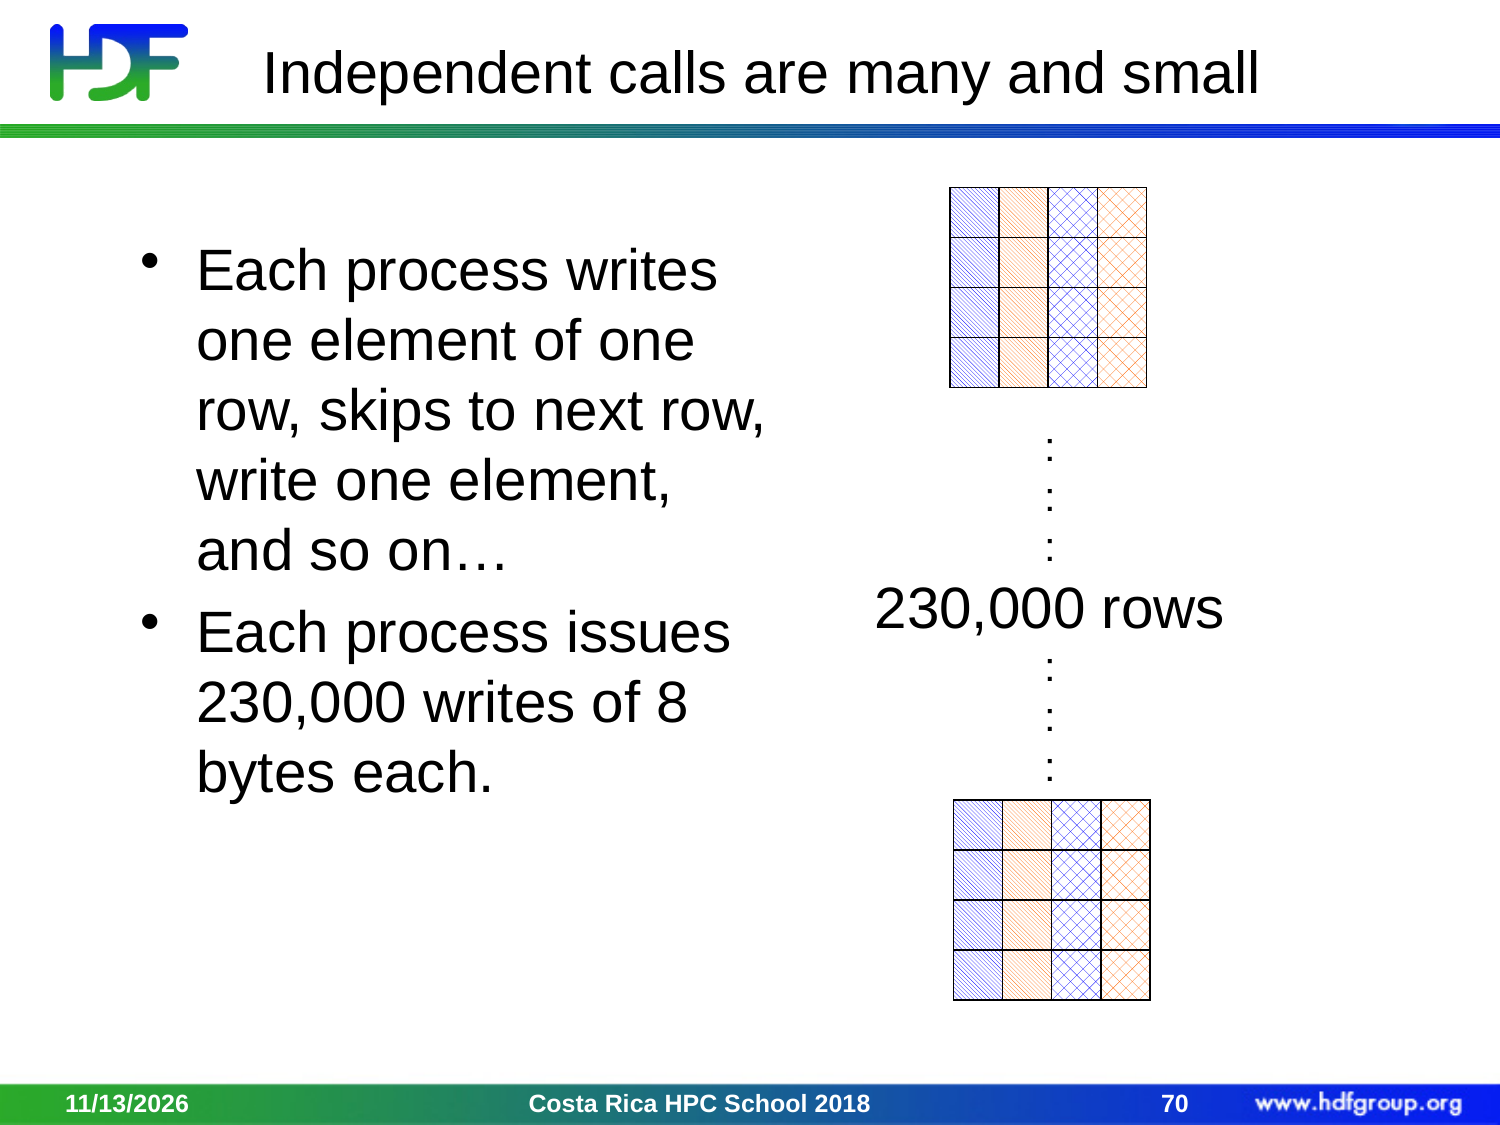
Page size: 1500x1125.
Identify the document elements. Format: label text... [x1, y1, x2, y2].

slide_number 70 [1112, 1087, 1238, 1125]
list Each process writes one element of one row, skips to next row, write one element, and so on… Each process issues 230,000 writes of 8 bytes each. [124, 224, 788, 951]
text_box : : : 230,000 rows : : : [824, 412, 1275, 798]
footer Costa Rica HPC School 2018 [374, 1087, 1026, 1125]
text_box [949, 187, 1147, 388]
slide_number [49, 1087, 338, 1125]
picture [0, 0, 1500, 1125]
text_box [953, 799, 1151, 1001]
title Independent calls are many and small [187, 24, 1338, 113]
